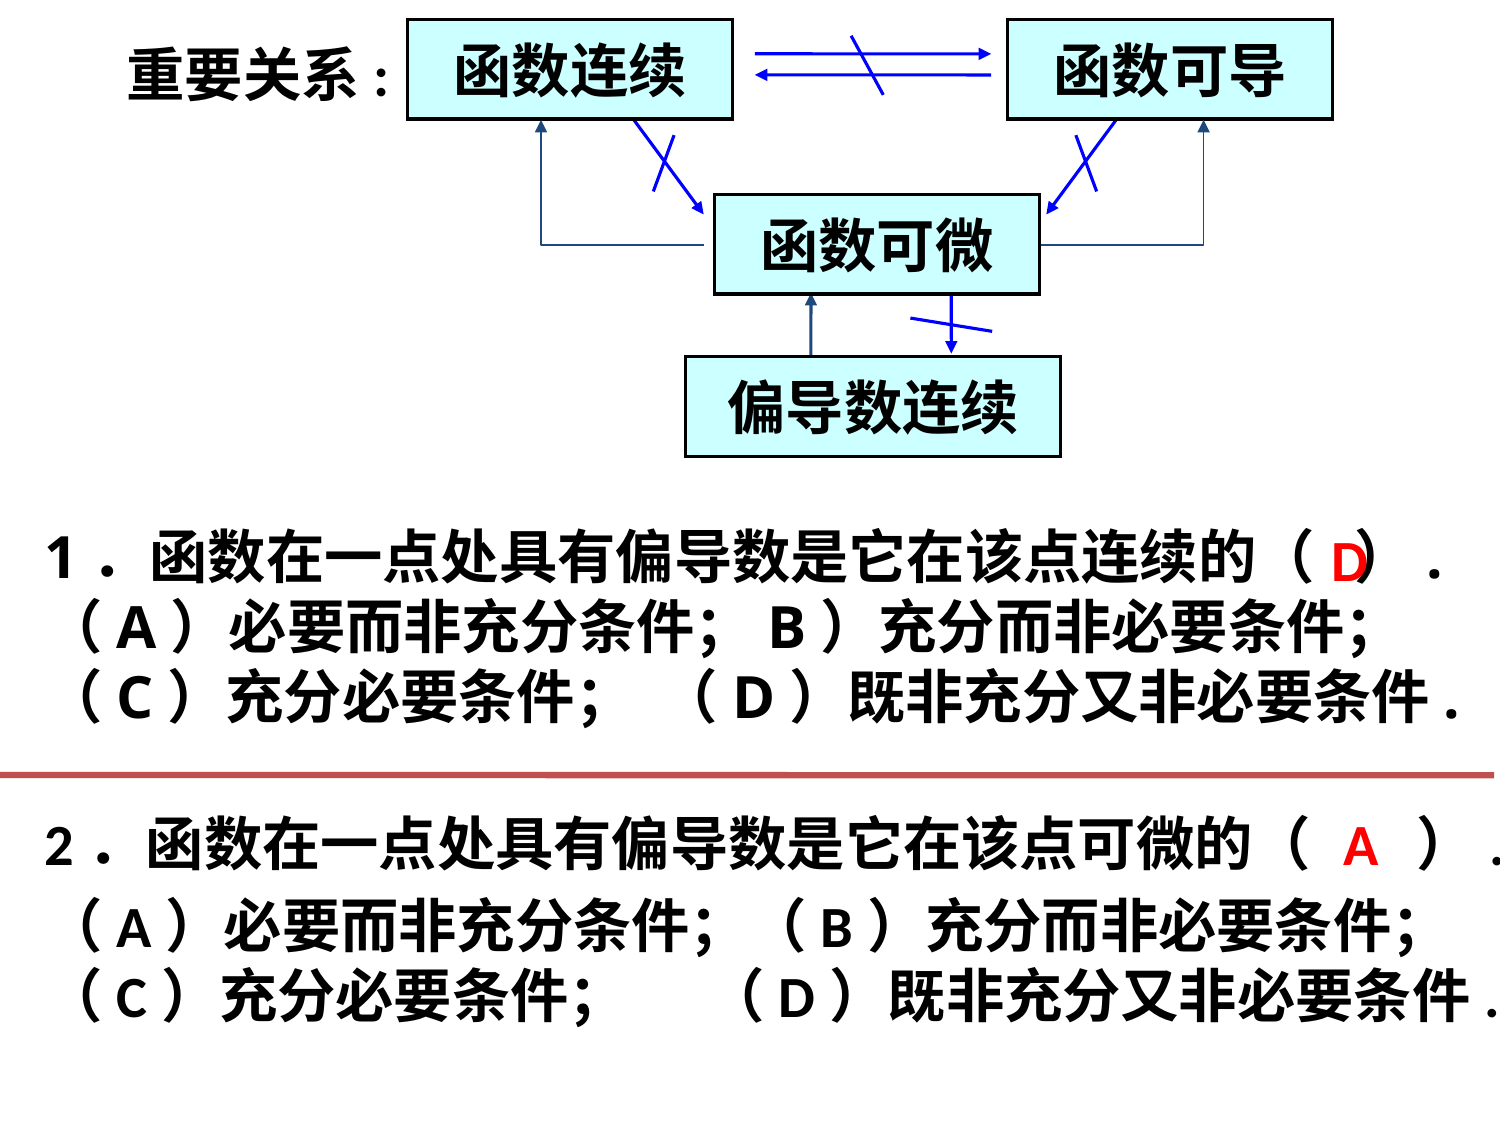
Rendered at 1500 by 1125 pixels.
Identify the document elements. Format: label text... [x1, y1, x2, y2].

text_box A [1328, 799, 1459, 885]
text_box 1．函数在一点处具有偏导数是它在该点连续的（ ）. （A）必要而非充分条件；B）充分而非必要条件； （C）充分必要条件； （D）既非充分又非必要条件. [29, 512, 1471, 738]
text_box 重要关系: [112, 30, 402, 116]
text_box 2．函数在一点处具有偏导数是它在该点可微的（ ）. （A）必要而非充分条件；（B）充分而非必要条件； （C）充分必要条件； （D）既非充分又非必要条件. [29, 799, 1500, 1037]
text_box D [1316, 516, 1447, 601]
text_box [407, 18, 1333, 457]
